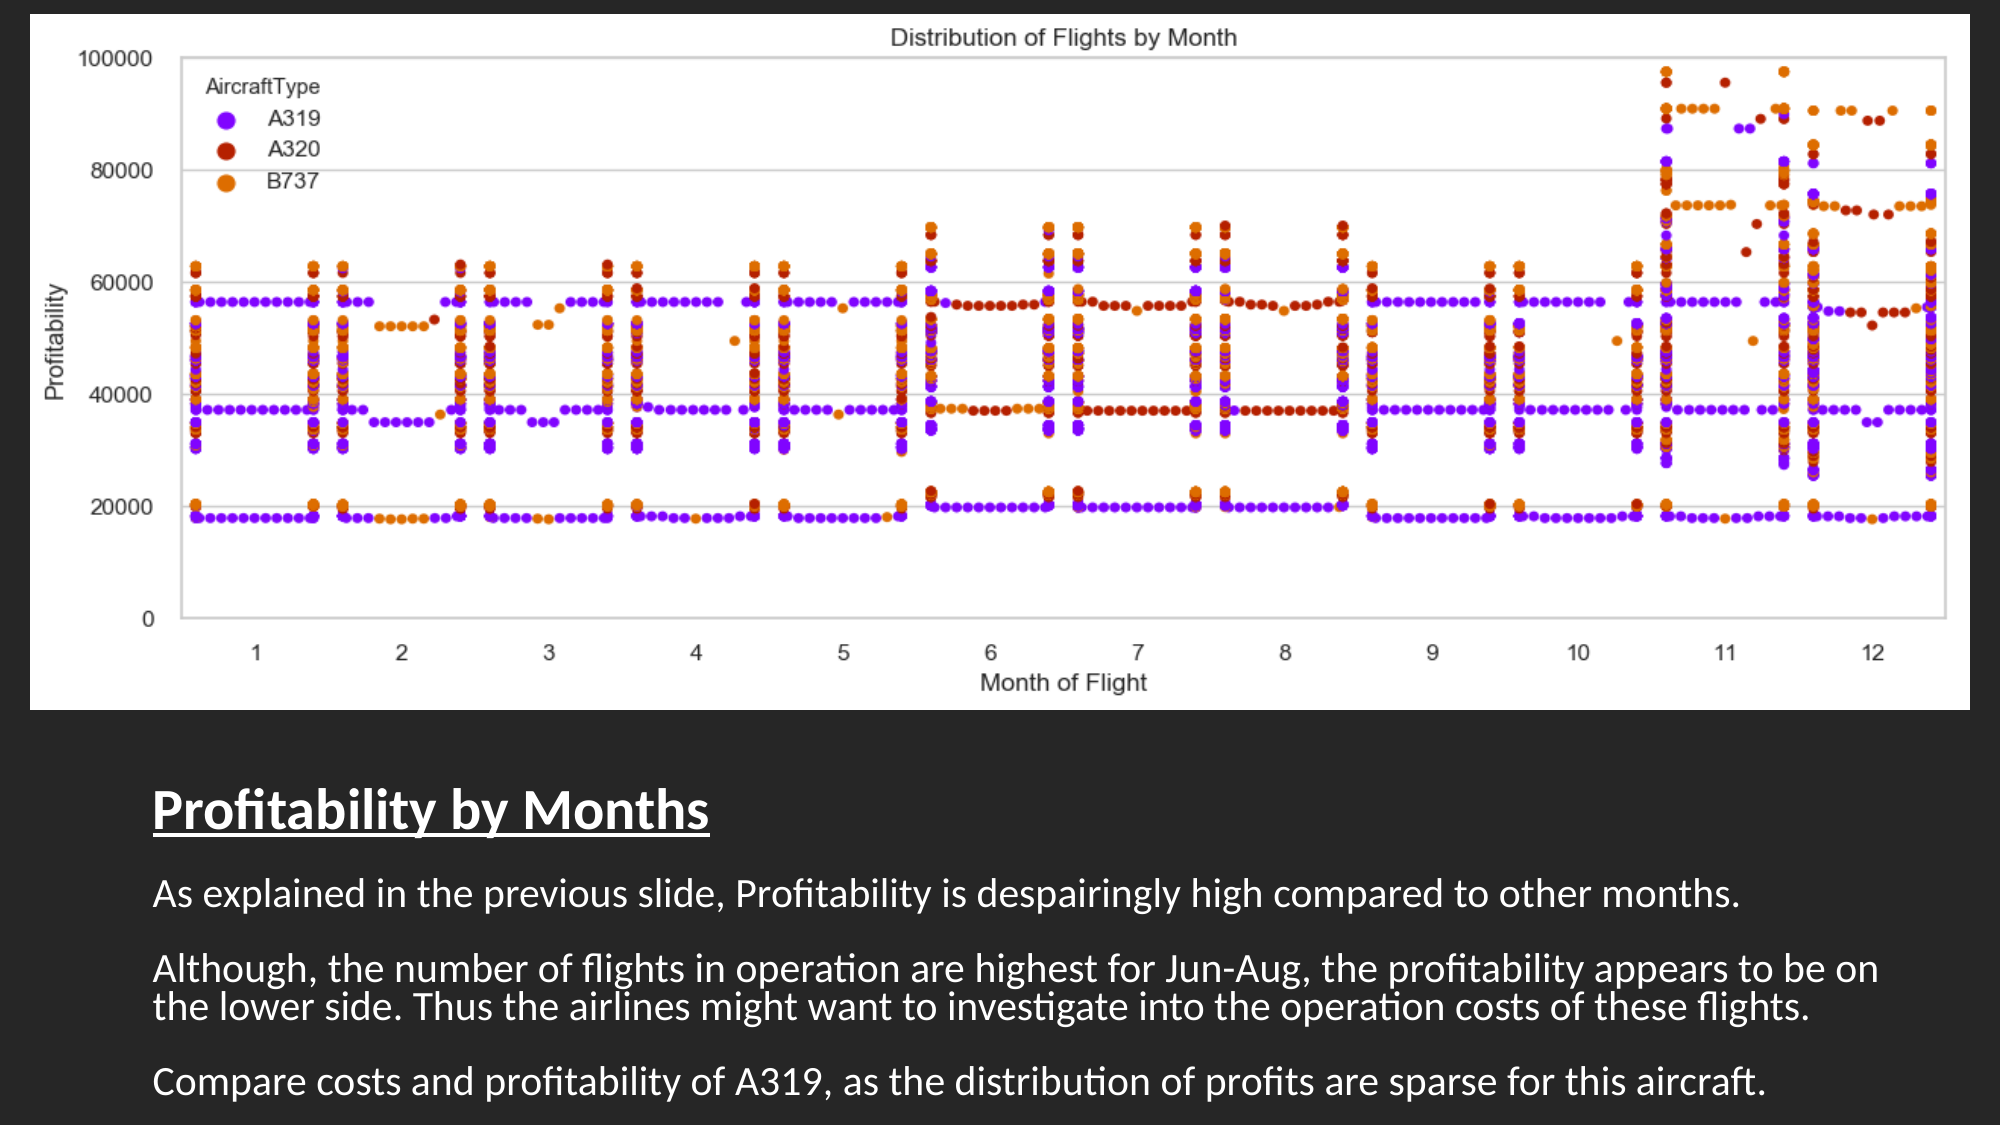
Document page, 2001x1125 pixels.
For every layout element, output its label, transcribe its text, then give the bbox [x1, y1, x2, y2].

text_box Profitability by Months As explained in the previous slide, Profitability is despairingly high compared to other months. Although, the number of flights in operation are highest for Jun-Aug, the profitability appears to be on the lower side. Thus the airlines might want to investigate into the operation costs of these flights. Compare costs and profitability of A319, as the distribution of profits are sparse for this aircraft. [138, 722, 1904, 1111]
picture [30, 14, 1970, 711]
